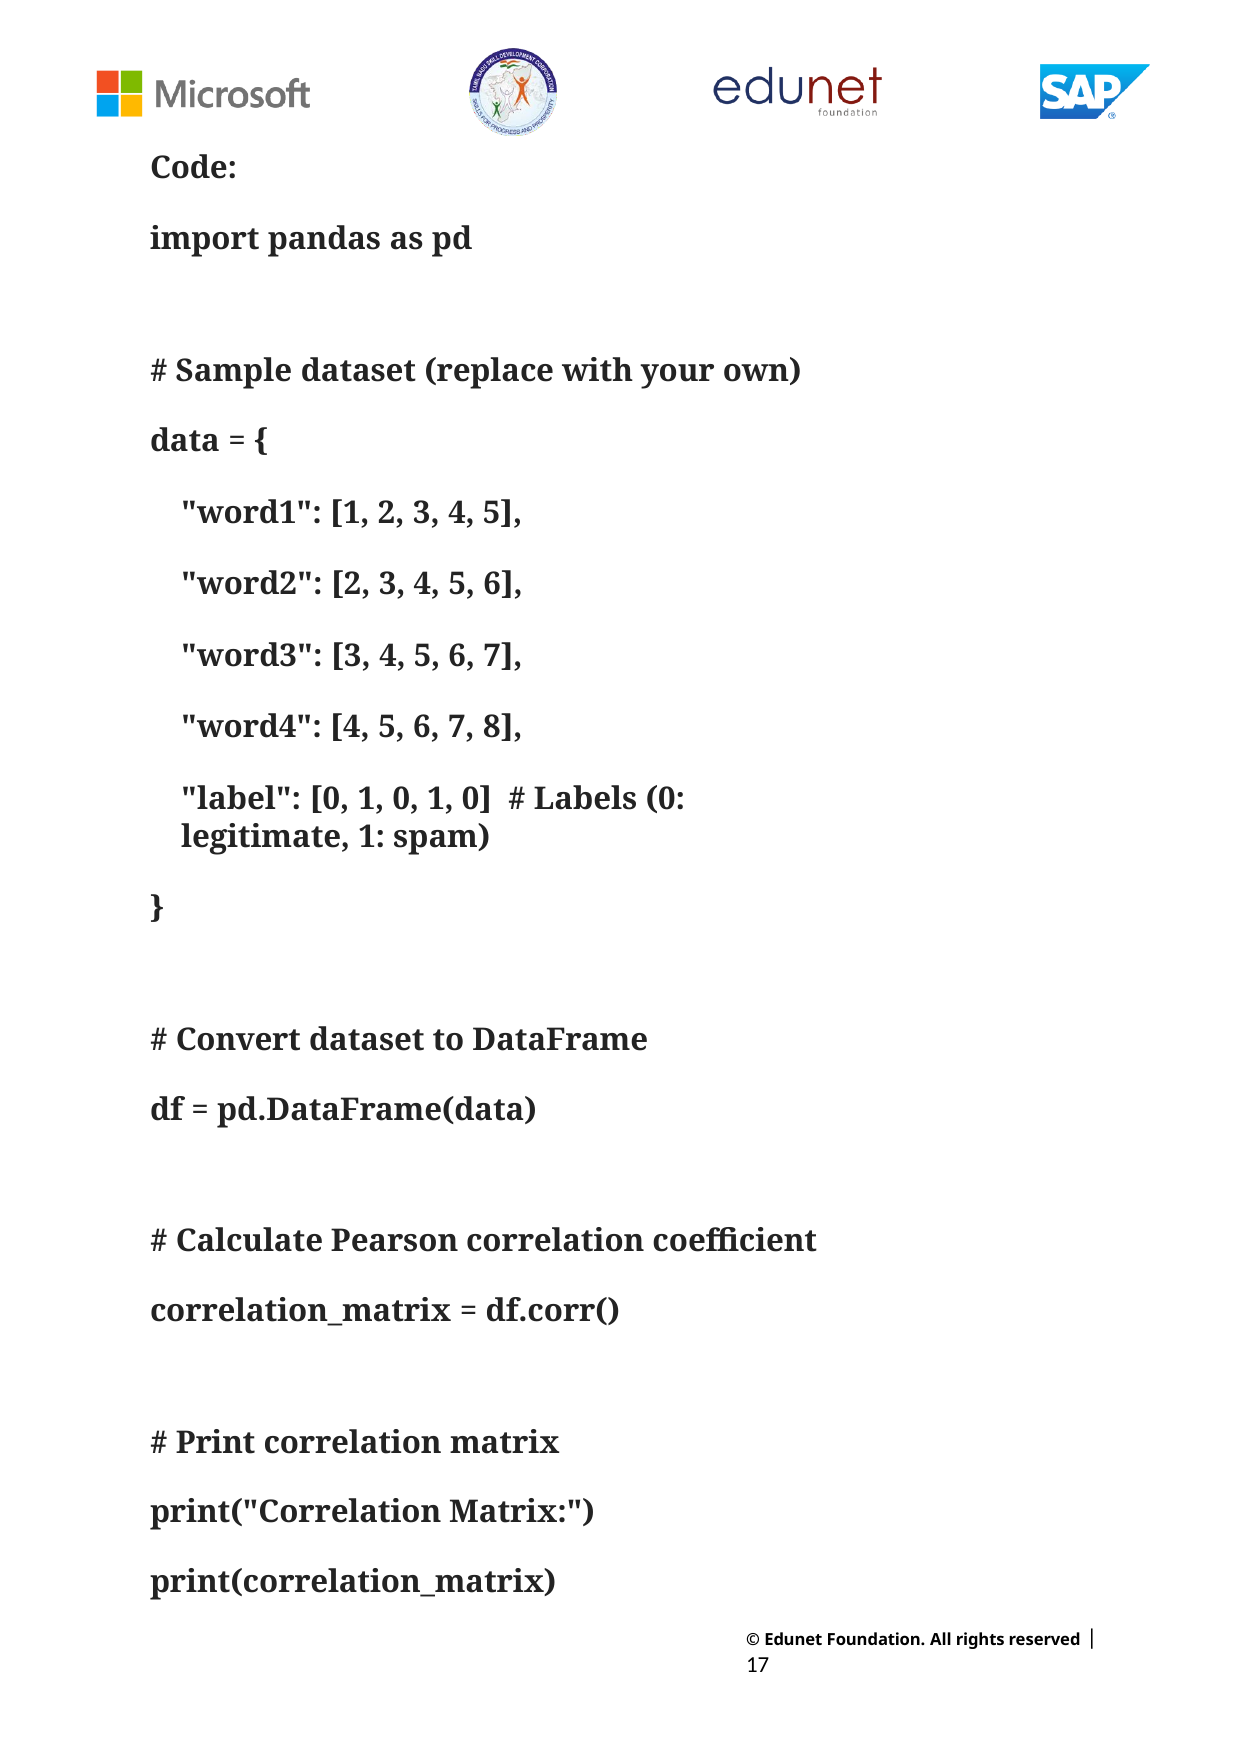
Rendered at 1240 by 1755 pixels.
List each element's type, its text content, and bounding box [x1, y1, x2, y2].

picture [96, 70, 310, 117]
picture [1040, 67, 1150, 119]
picture [713, 66, 882, 116]
text_box Code: import pandas as pd # Sample dataset (replace with your own) data = { "word1": [1, 2, 3, 4, 5], "word2": [2, 3, 4, 5, 6], "word3": [3, 4, 5, 6, 7], "word4": [4, 5, 6, 7, 8], "label": [0, 1, 0, 1, 0] # Labels (0: legitimate, 1: spam) } # Convert dataset to DataFrame df = pd.DataFrame(data) # Calculate Pearson correlation coefficient correlation_matrix = df.corr() # Print correlation matrix print("Correlation Matrix:") print(correlation_matrix) [147, 145, 1040, 1599]
picture [469, 48, 557, 136]
slide_number © Edunet Foundation. All rights reserved |17 [744, 1621, 1112, 1755]
